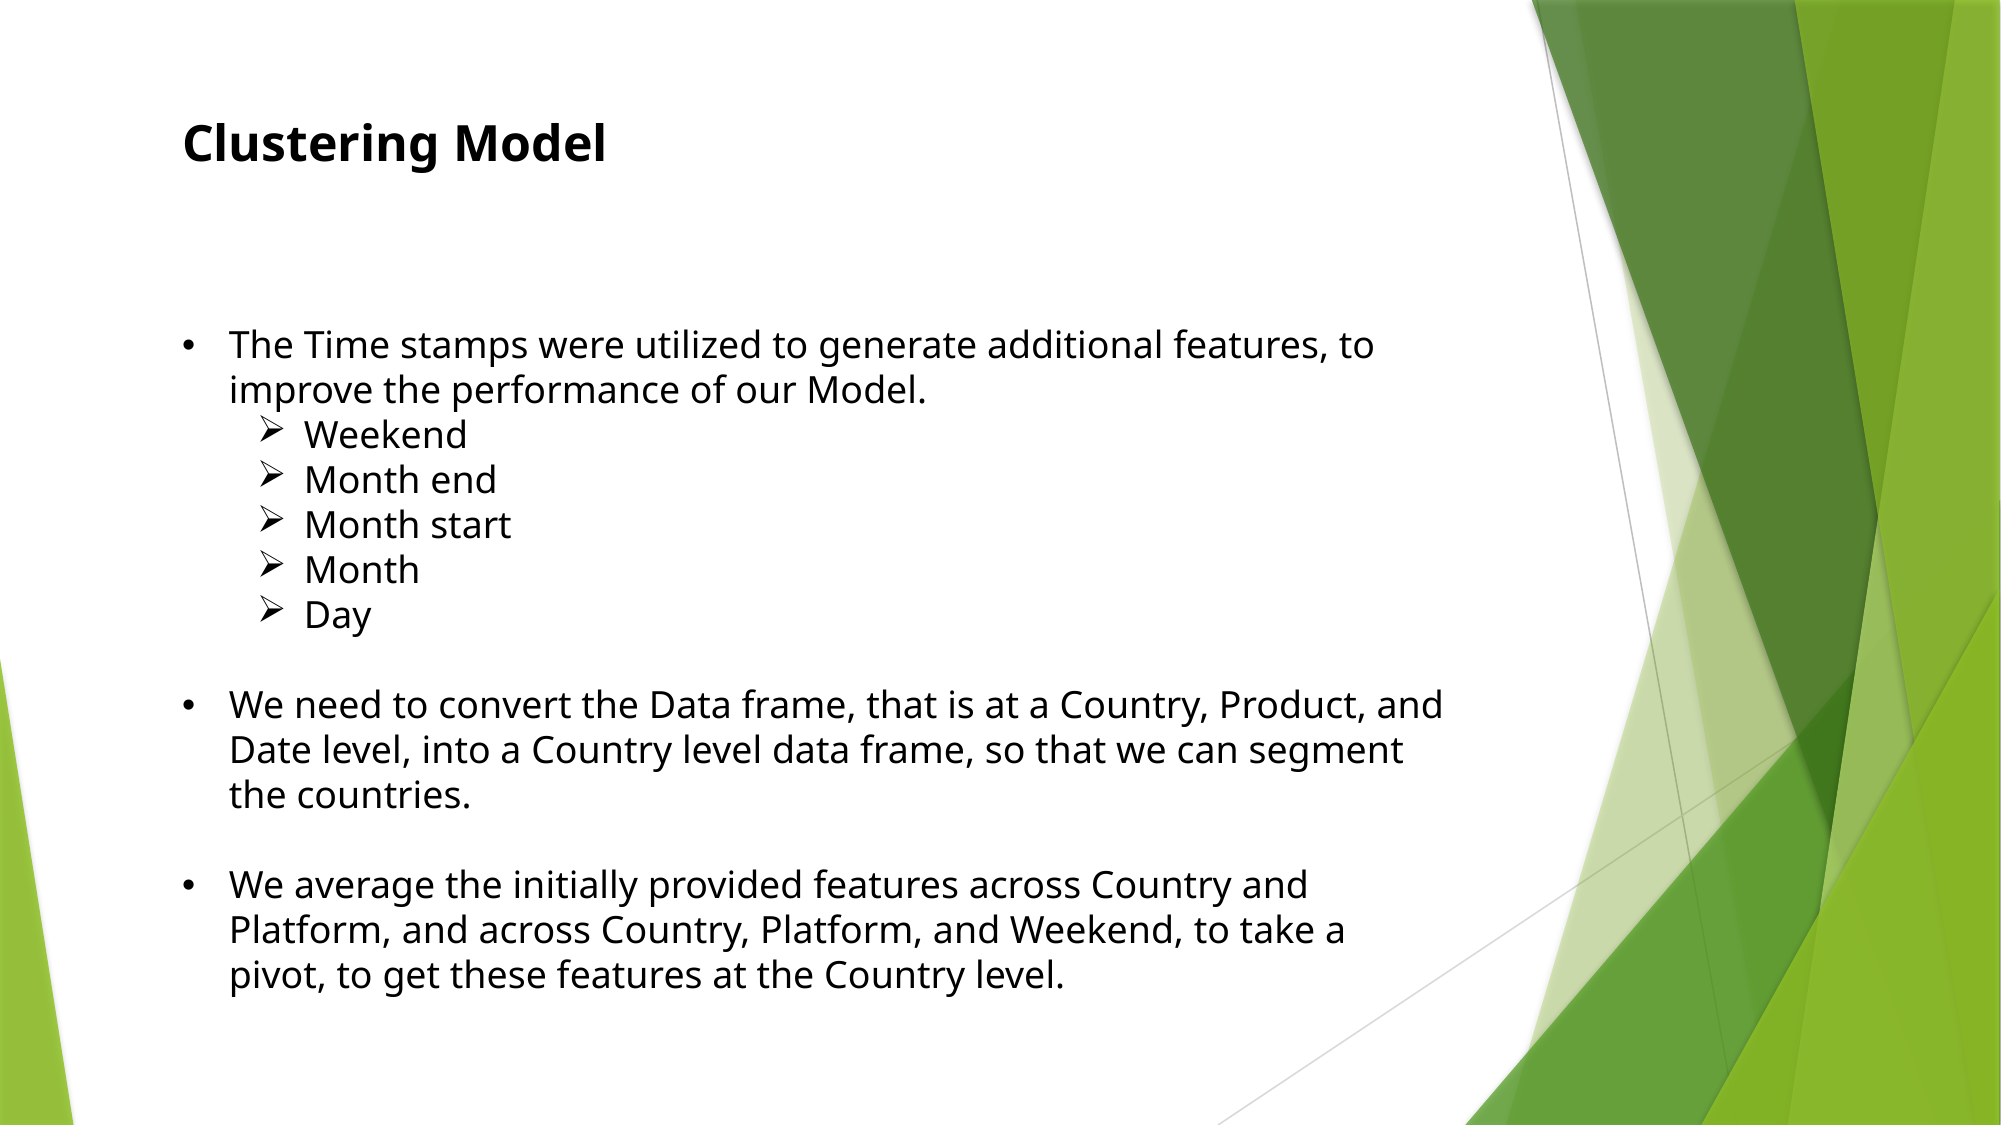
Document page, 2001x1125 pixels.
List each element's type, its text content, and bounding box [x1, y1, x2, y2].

text_box The Time stamps were utilized to generate additional features, to improve the performance of our Model. Weekend Month end Month start Month Day We need to convert the Data frame, that is at a Country, Product, and Date level, into a Country level data frame, so that we can segment the countries. We average the initially provided features across Country and Platform, and across Country, Platform, and Weekend, to take a pivot, to get these features at the Country level. [167, 314, 1464, 1004]
text_box Clustering Model [167, 104, 1432, 179]
